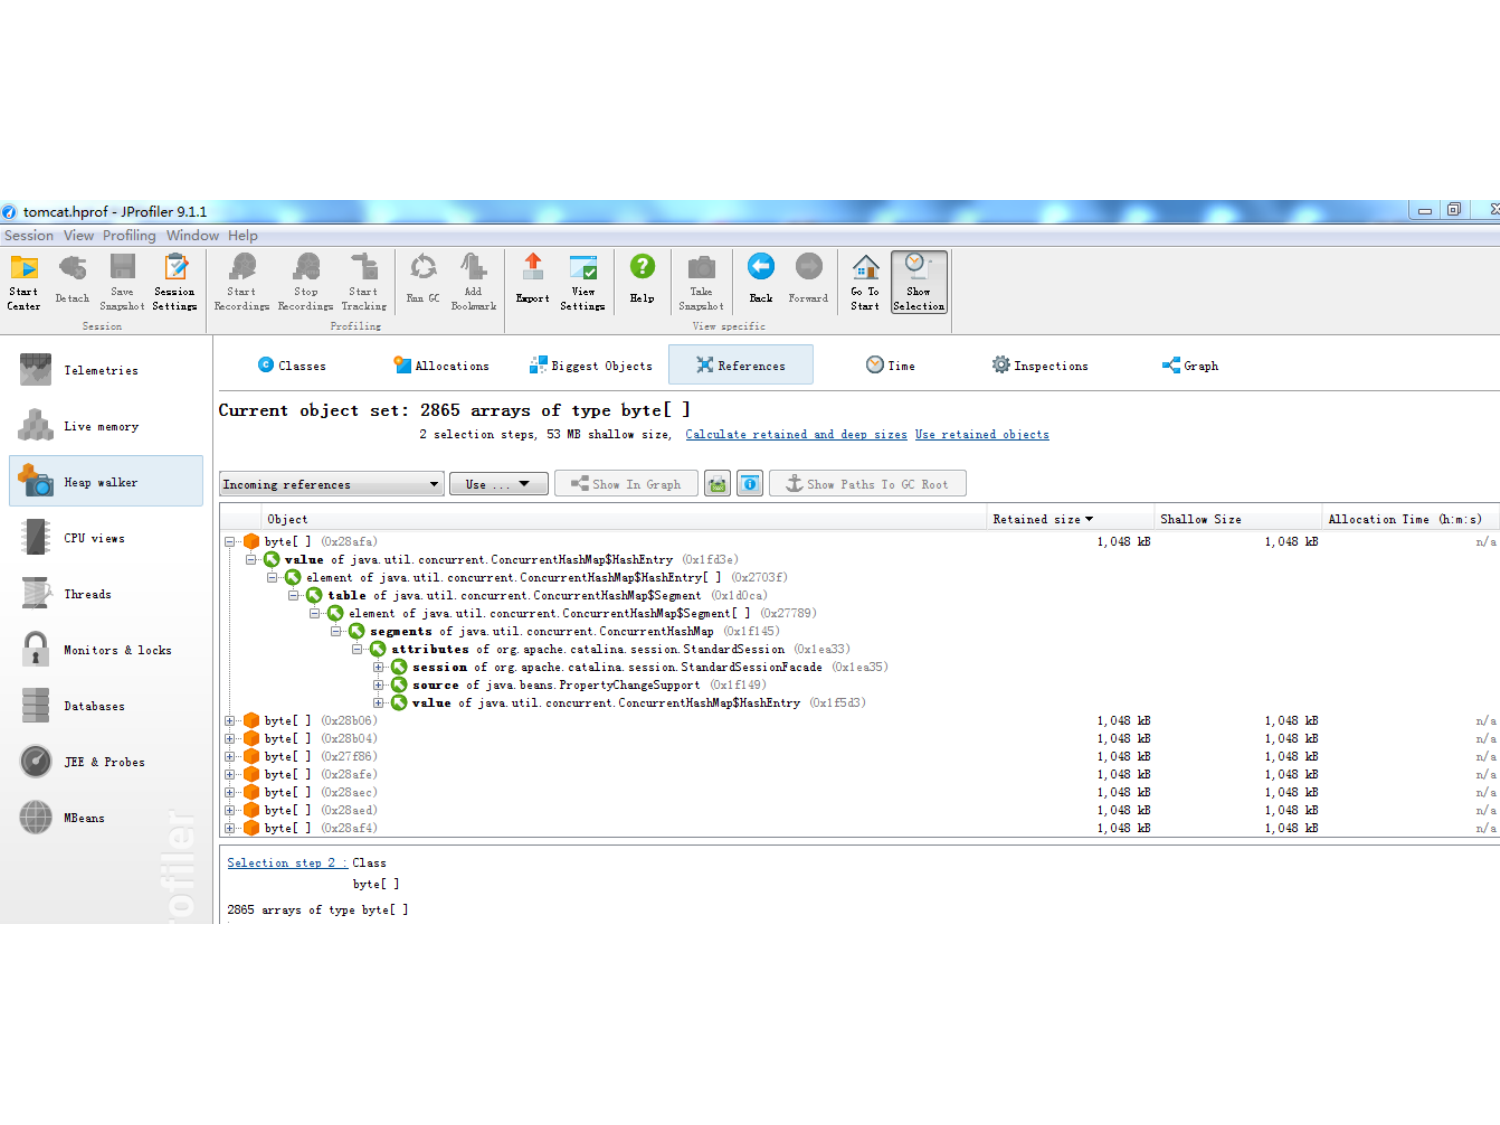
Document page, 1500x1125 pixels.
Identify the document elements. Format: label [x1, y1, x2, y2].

picture [0, 200, 1500, 925]
